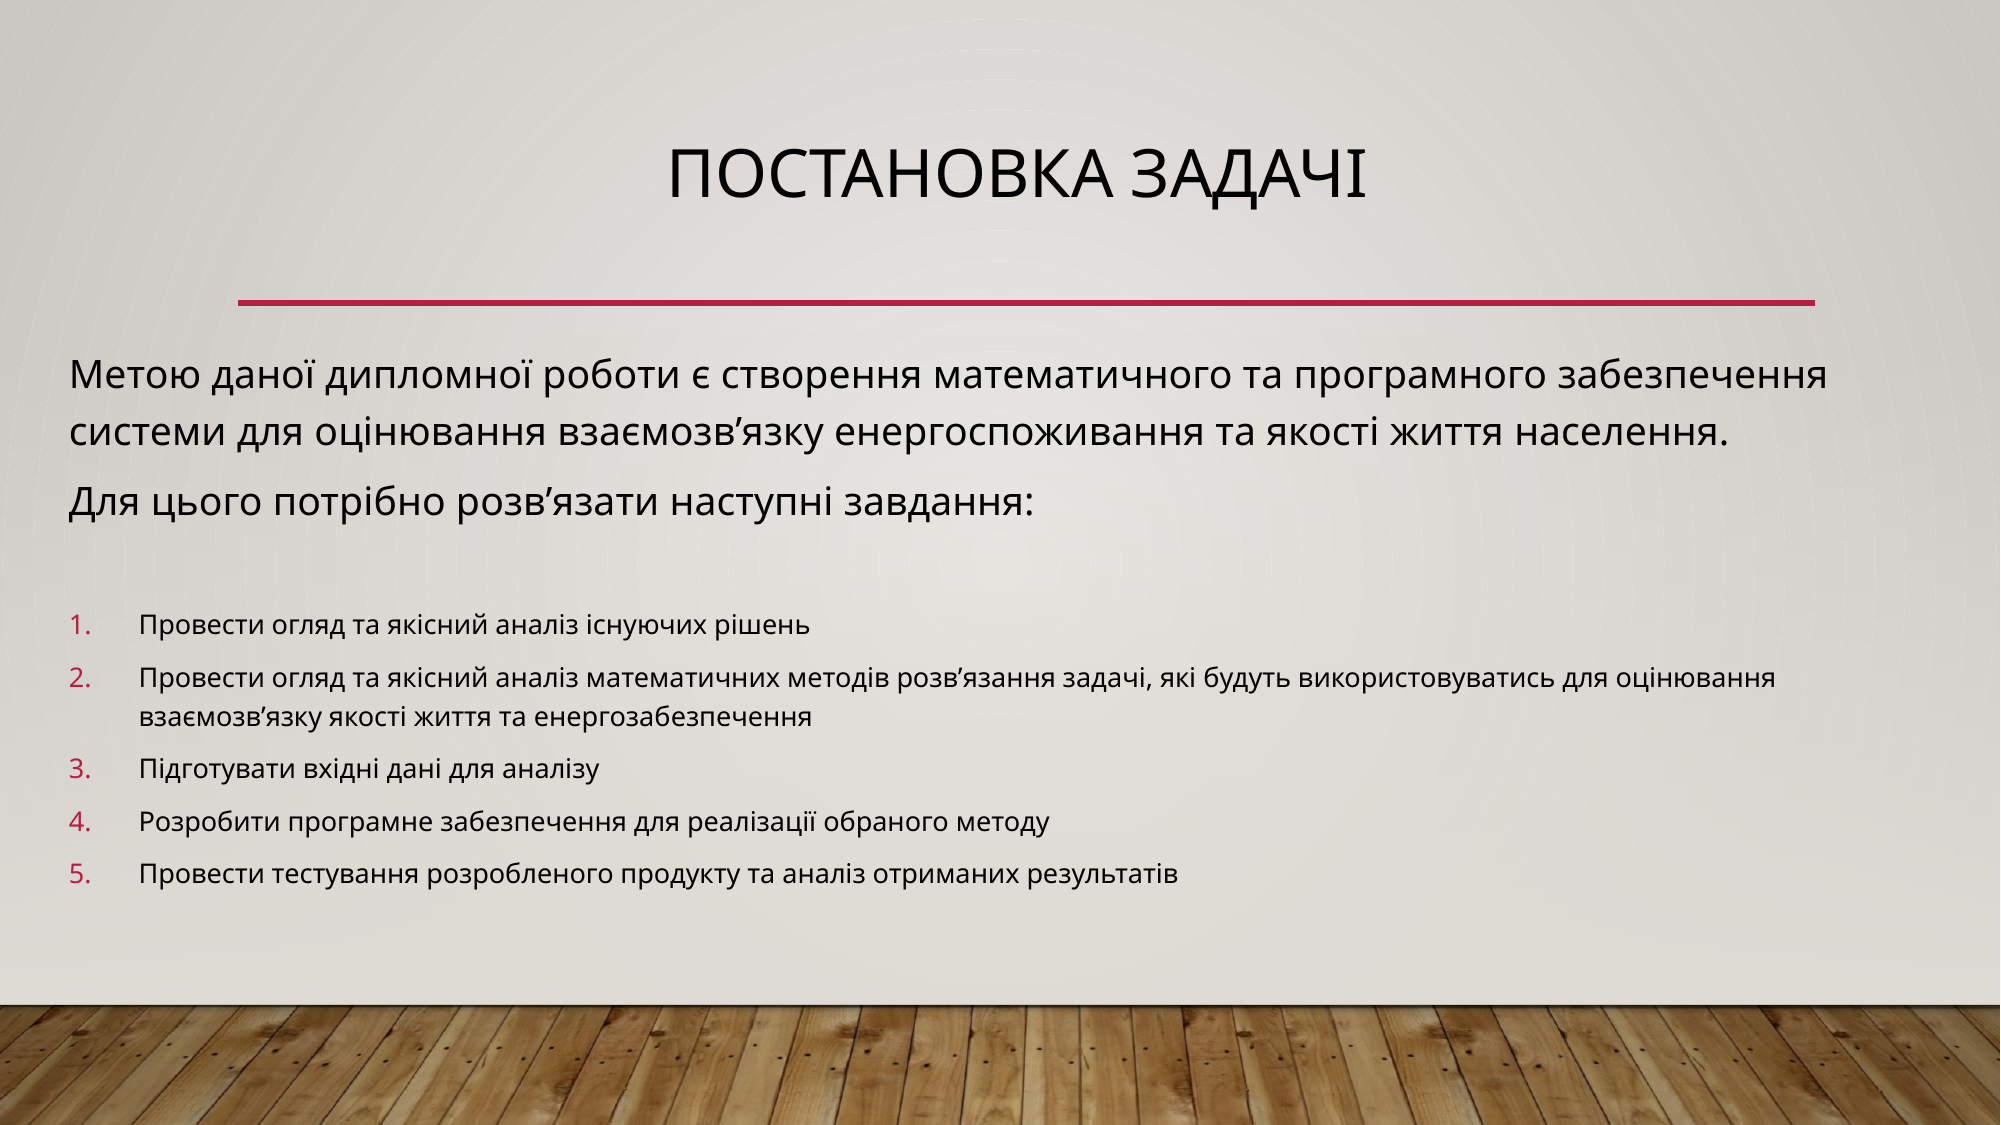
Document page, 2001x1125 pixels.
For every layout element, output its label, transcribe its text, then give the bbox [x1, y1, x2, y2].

picture [0, 1005, 2000, 1125]
title Постановка задачі [238, 131, 1814, 305]
list Метою даної дипломної роботи є створення математичного та програмного забезпечення системи для оцінювання взаємозв’язку енергоспоживання та якості життя населення. Для цього потрібно розв’язати наступні завдання: Провести огляд та якісний аналіз існуючих рішень Провести огляд та якісний аналіз математичних методів розв’язання задачі, які будуть використовуватись для оцінювання взаємозв’язку якості життя та енергозабезпечення Підготувати вхідні дані для аналізу Розробити програмне забезпечення для реалізації обраного методу Провести тестування розробленого продукту та аналіз отриманих результатів [53, 332, 1923, 899]
